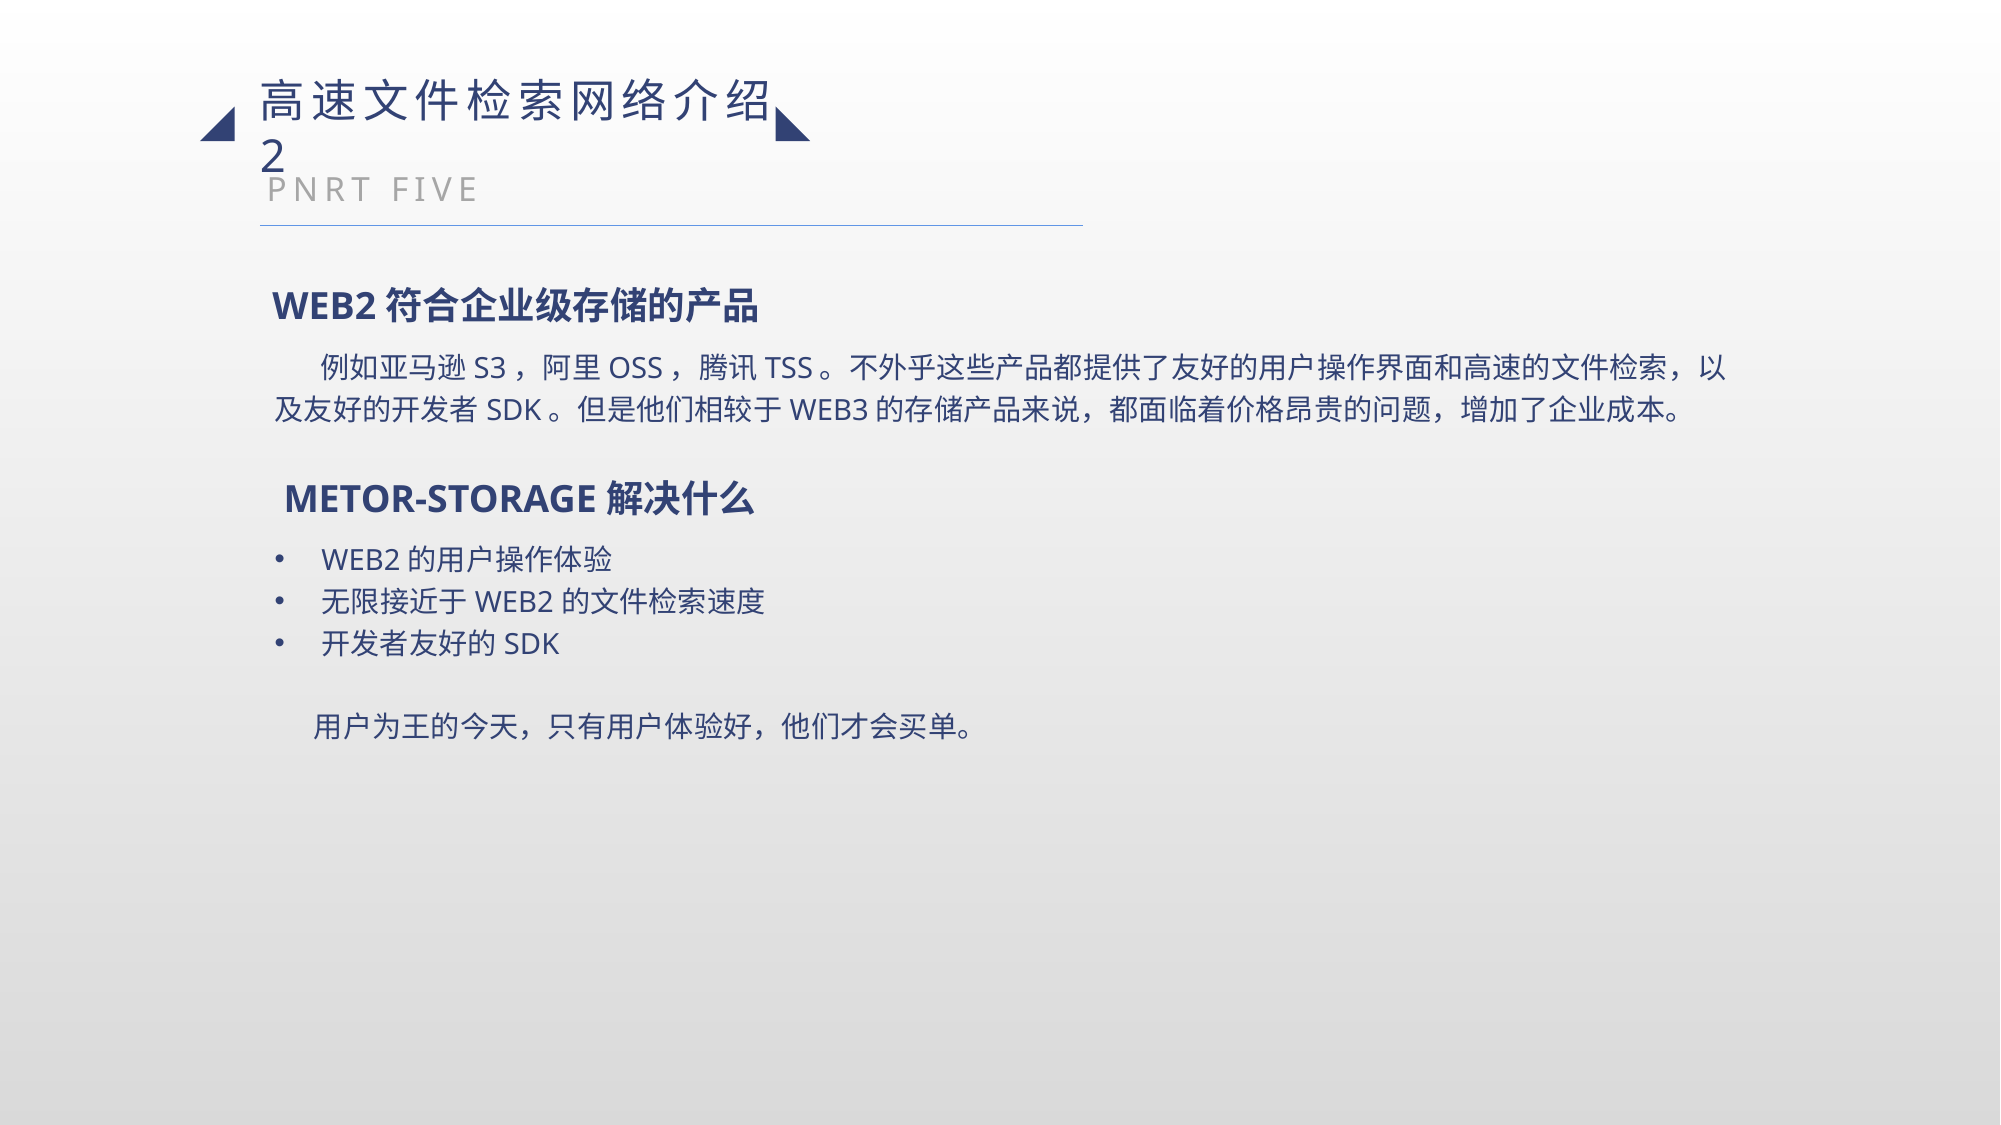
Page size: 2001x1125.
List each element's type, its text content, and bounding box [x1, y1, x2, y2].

text_box WEB2符合企业级存储的产品 [257, 274, 776, 335]
text_box [197, 104, 236, 143]
text_box PNRT FIVE [251, 144, 603, 233]
text_box METOR-STORAGE解决什么 [268, 467, 772, 526]
text_box 高速文件检索网络介绍2 [244, 64, 796, 189]
text_box 例如亚马逊S3，阿里OSS，腾讯TSS。不外乎这些产品都提供了友好的用户操作界面和高速的文件检索，以及友好的开发者SDK。但是他们相较于WEB3的存储产品来说，都面临着价格昂贵的问题，增加了企业成本。 [259, 334, 1756, 434]
text_box [774, 103, 813, 143]
text_box WEB2的用户操作体验 无限接近于WEB2的文件检索速度 开发者友好的SDK 用户为王的今天，只有用户体验好，他们才会买单。 [259, 526, 1756, 752]
